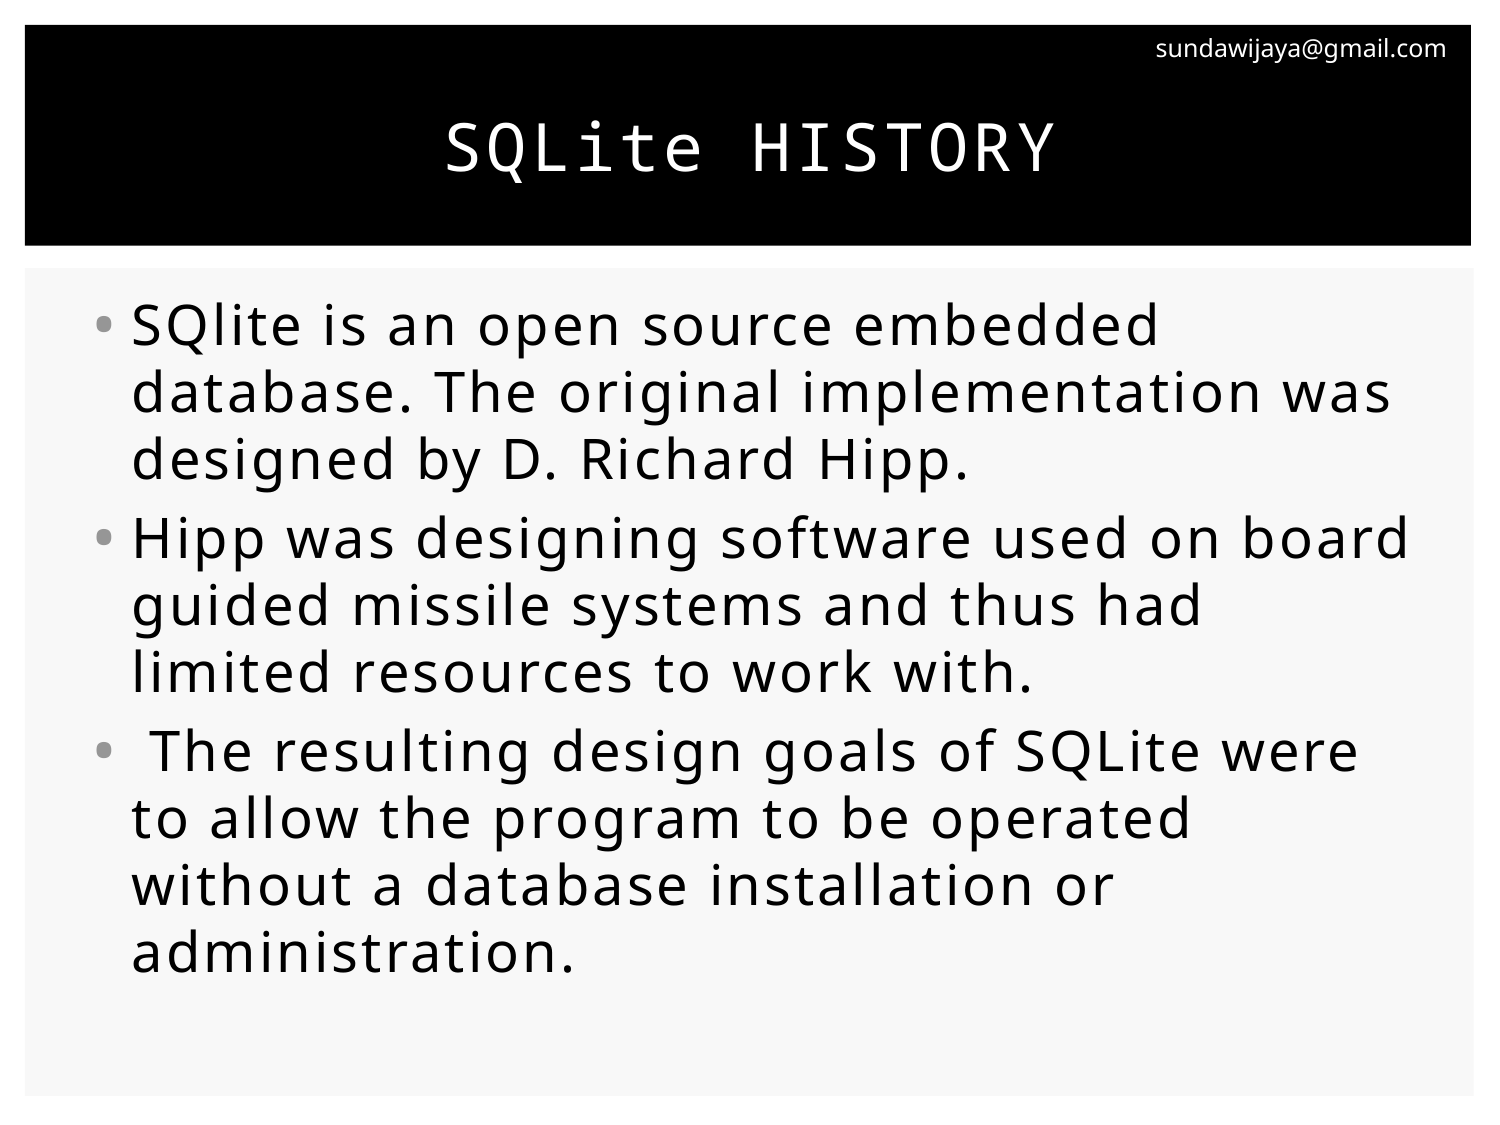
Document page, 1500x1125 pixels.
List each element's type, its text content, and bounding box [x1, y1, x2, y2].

title SQlite History [62, 58, 1438, 232]
list SQlite is an open source embedded database. The original implementation was designed by D. Richard Hipp. Hipp was designing software used on board guided missile systems and thus had limited resources to work with. The resulting design goals of SQLite were to allow the program to be operated without a database installation or administration. [62, 281, 1442, 1005]
